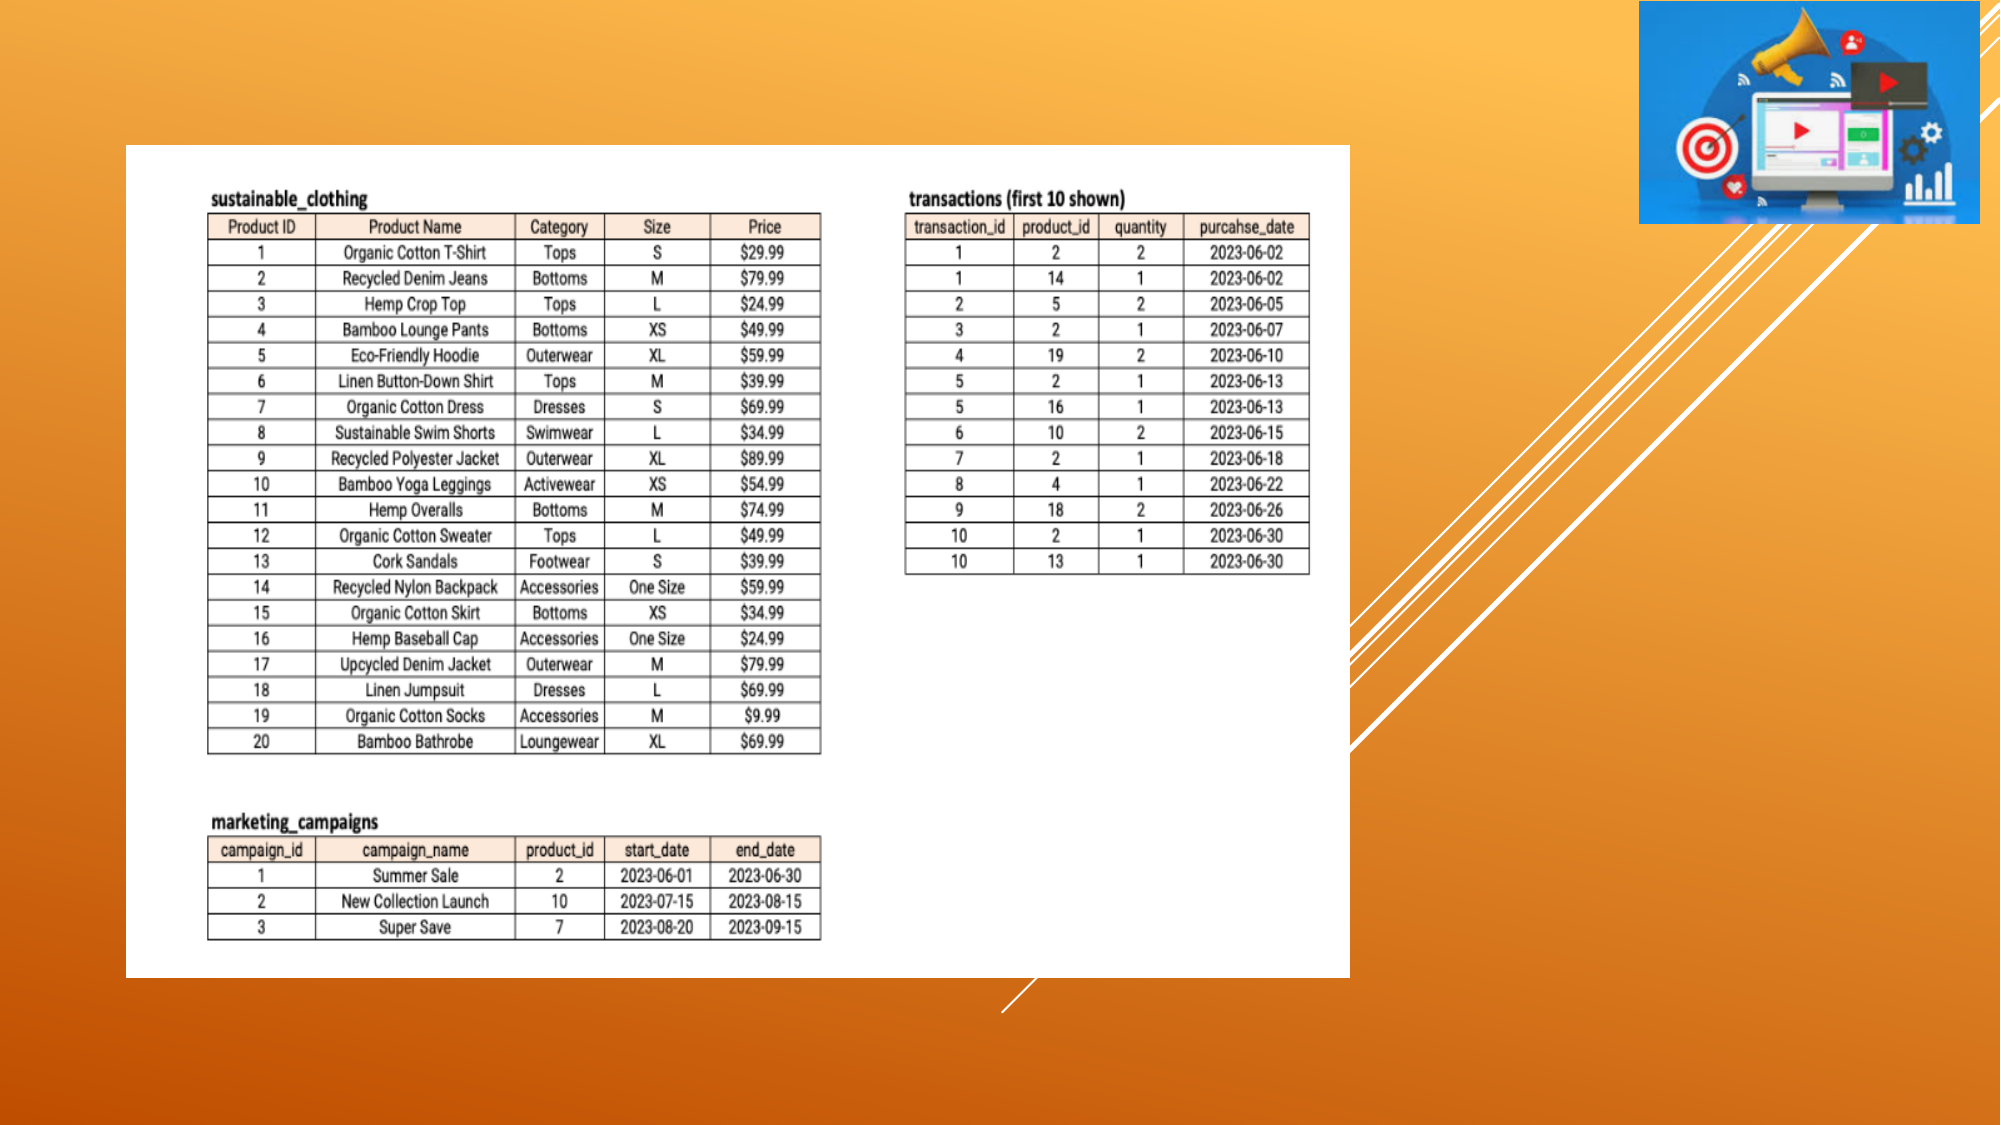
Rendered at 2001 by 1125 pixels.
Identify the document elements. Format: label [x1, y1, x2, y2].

picture [126, 145, 1350, 979]
picture [1639, 1, 1980, 224]
